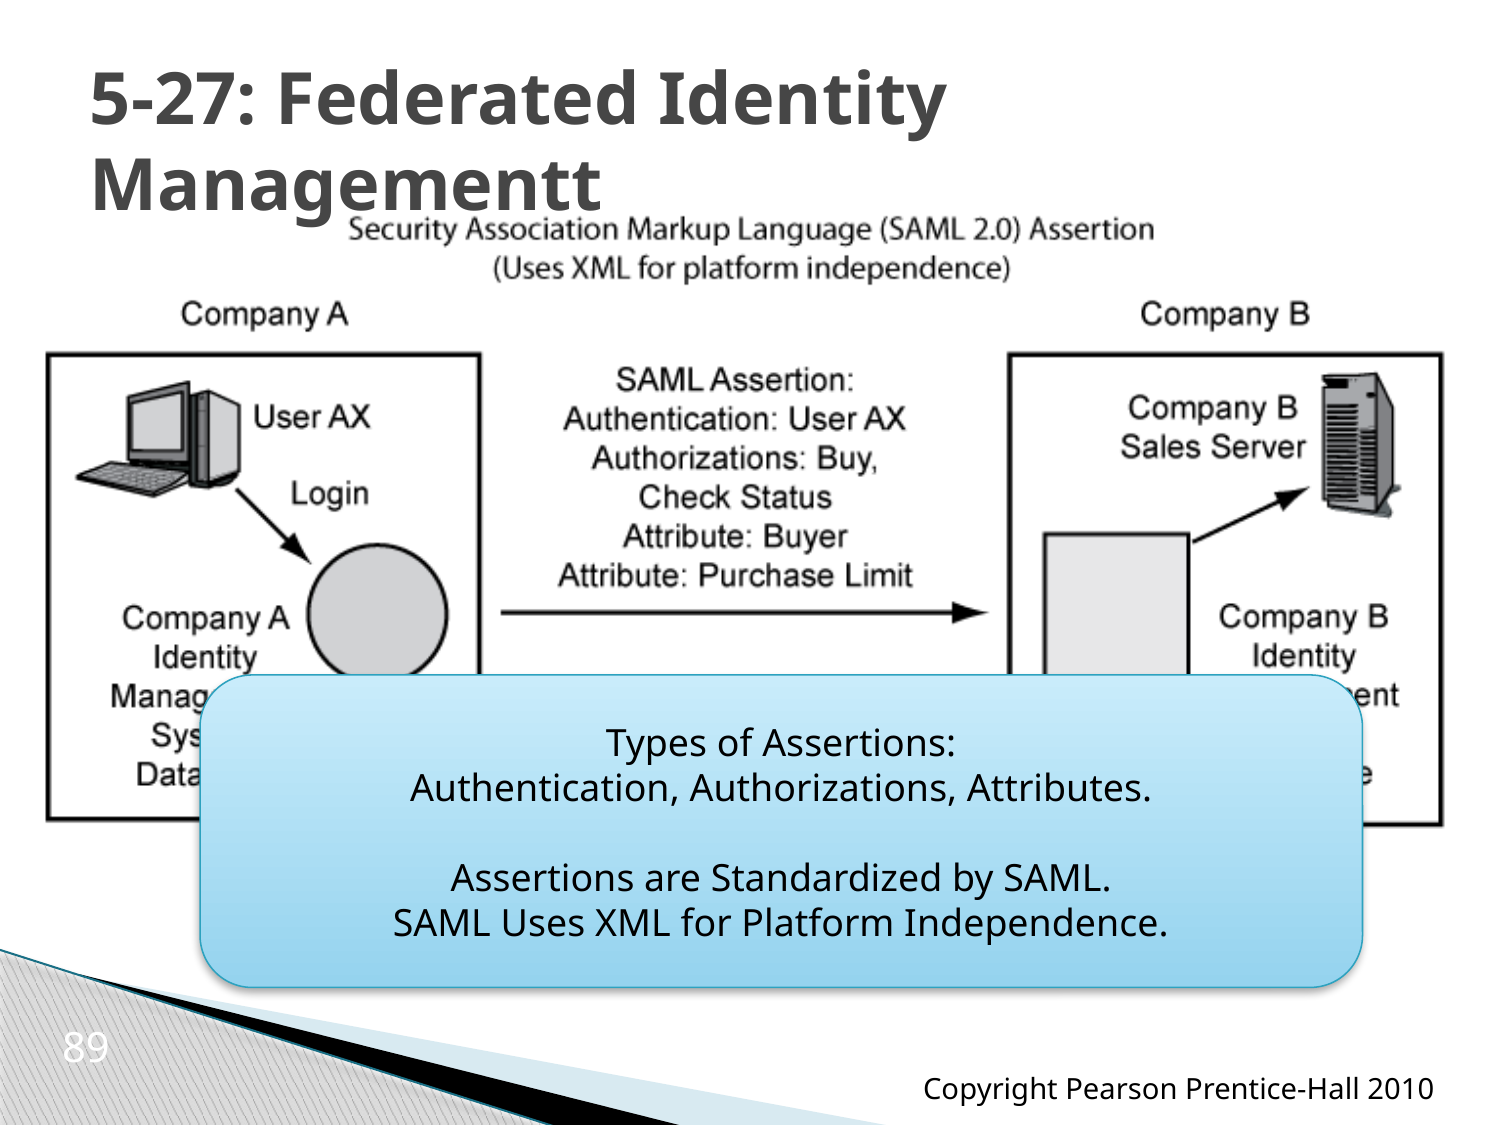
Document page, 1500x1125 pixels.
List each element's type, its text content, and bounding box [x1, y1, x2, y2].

slide_number 89 [0, 1025, 125, 1085]
text_box Types of Assertions: Authentication, Authorizations, Attributes. Assertions are Standardized by SAML. SAML Uses XML for Platform Independence. [199, 862, 1364, 989]
title 5-27: Federated Identity Managementt [75, 45, 1425, 199]
footer Copyright Pearson Prentice-Hall 2010 [737, 1052, 1450, 1113]
picture [24, 199, 1458, 851]
